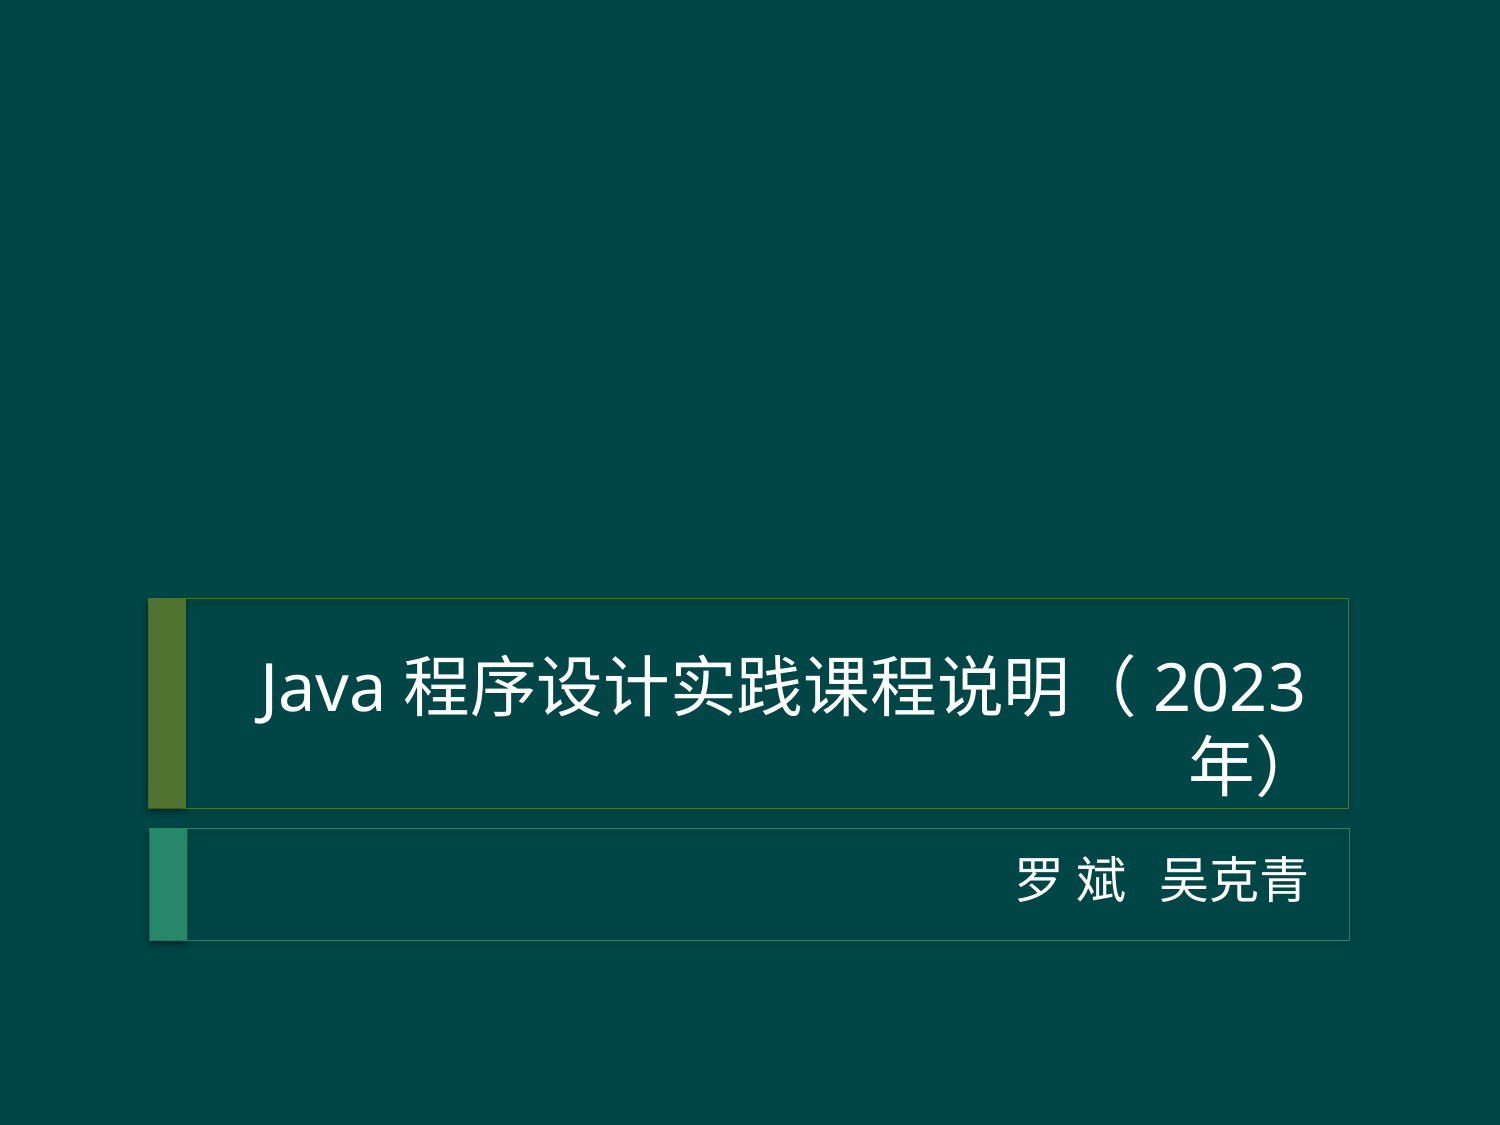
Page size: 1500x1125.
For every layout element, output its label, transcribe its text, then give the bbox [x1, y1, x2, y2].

title Java程序设计实践课程说明（2023年） [187, 637, 1338, 801]
subtitle 罗 斌 吴克青 [199, 840, 1326, 929]
